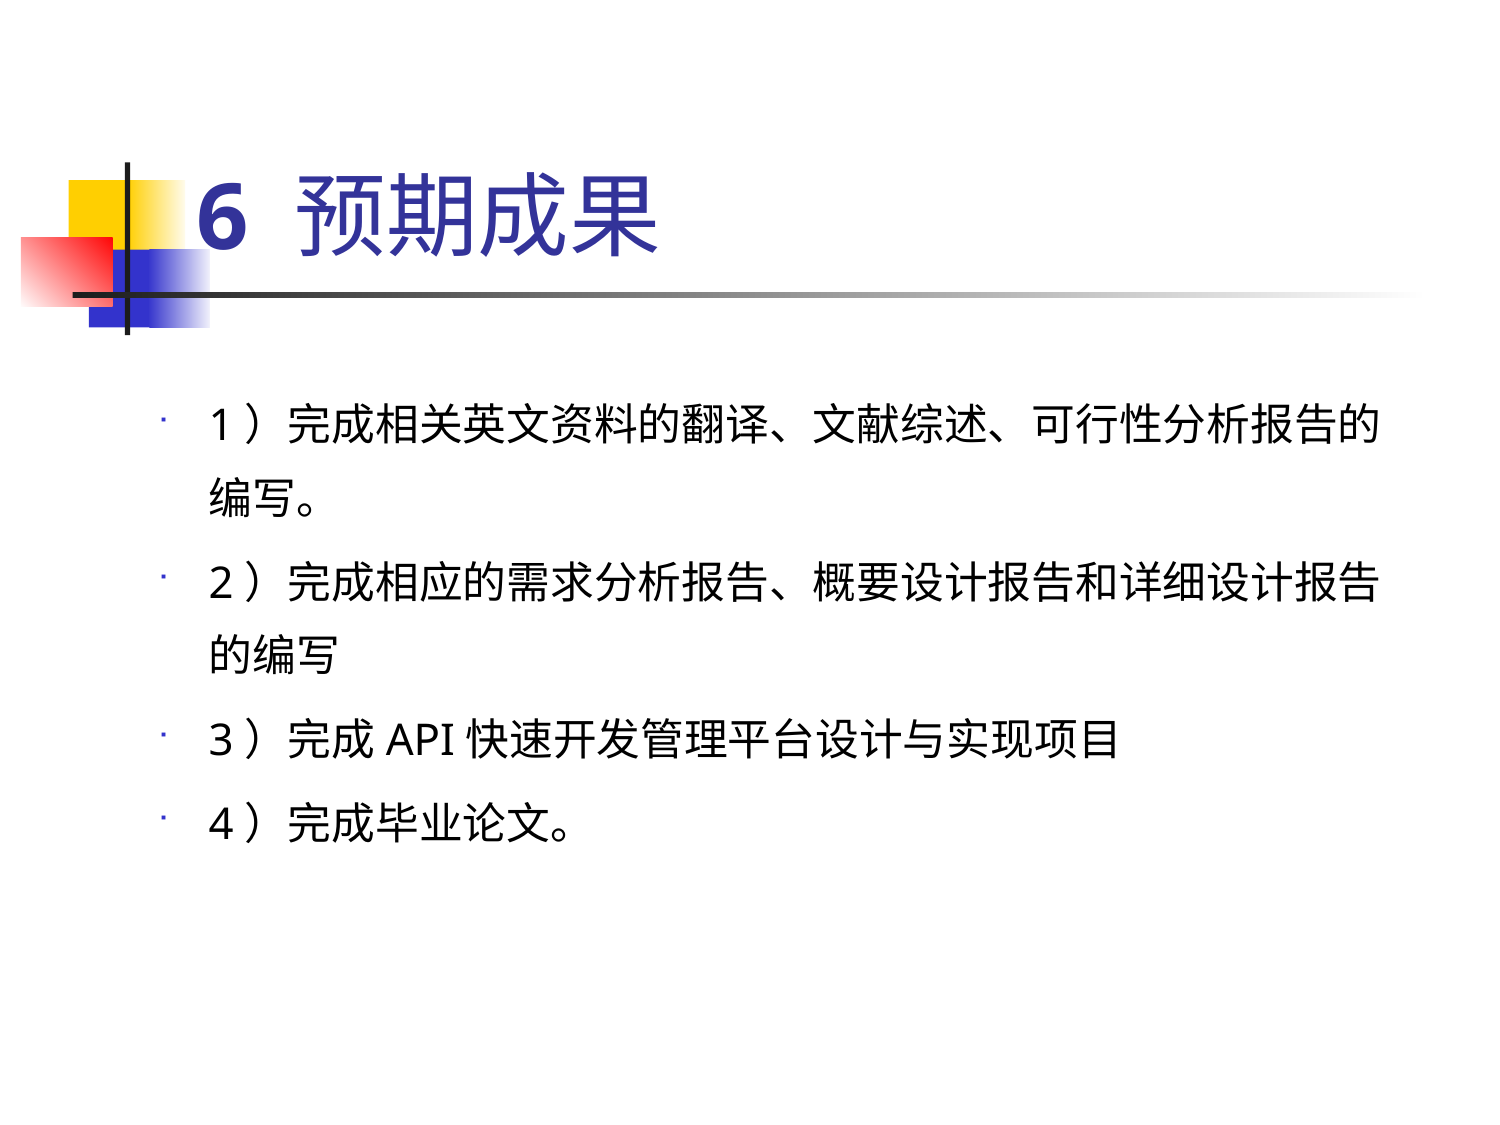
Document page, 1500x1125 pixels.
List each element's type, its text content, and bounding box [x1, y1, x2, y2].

title 6 预期成果 [188, 34, 1468, 276]
list 1）完成相关英文资料的翻译、文献综述、可行性分析报告的编写。 2）完成相应的需求分析报告、概要设计报告和详细设计报告的编写 3）完成API快速开发管理平台设计与实现项目 4）完成毕业论文。 [149, 367, 1426, 926]
